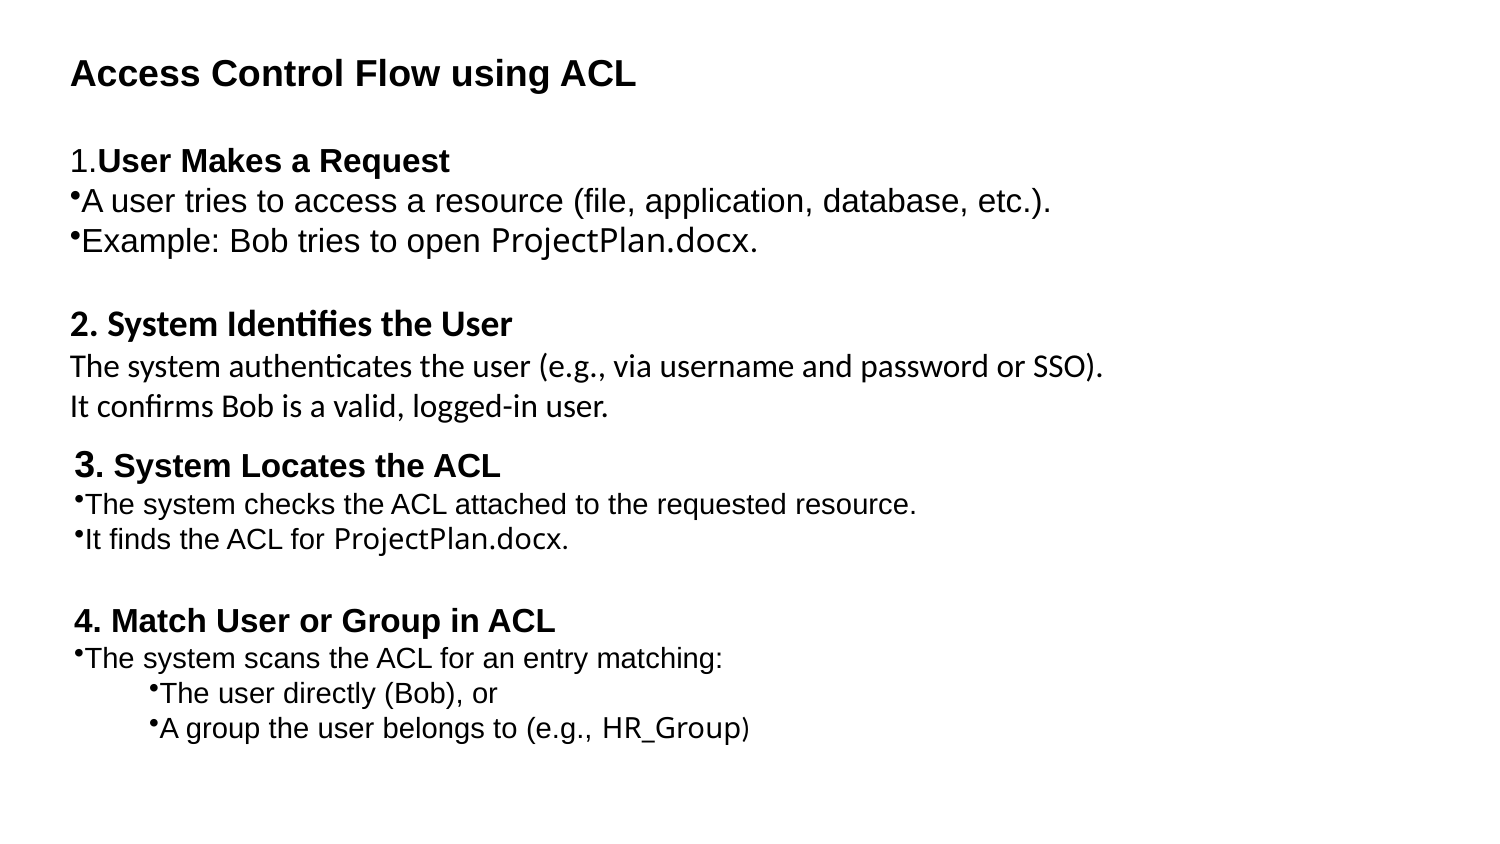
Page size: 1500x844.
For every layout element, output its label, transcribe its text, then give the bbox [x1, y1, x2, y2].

text_box Access Control Flow using ACL 1.User Makes a Request A user tries to access a resource (file, application, database, etc.). Example: Bob tries to open ProjectPlan.docx. 2. System Identifies the User The system authenticates the user (e.g., via username and password or SSO). It confirms Bob is a valid, logged-in user. [54, 41, 1121, 477]
text_box 4. Match User or Group in ACL The system scans the ACL for an entry matching: The user directly (Bob), or A group the user belongs to (e.g., HR_Group) [59, 591, 823, 797]
text_box 3. System Locates the ACL The system checks the ACL attached to the requested resource. It finds the ACL for ProjectPlan.docx. [59, 432, 934, 608]
